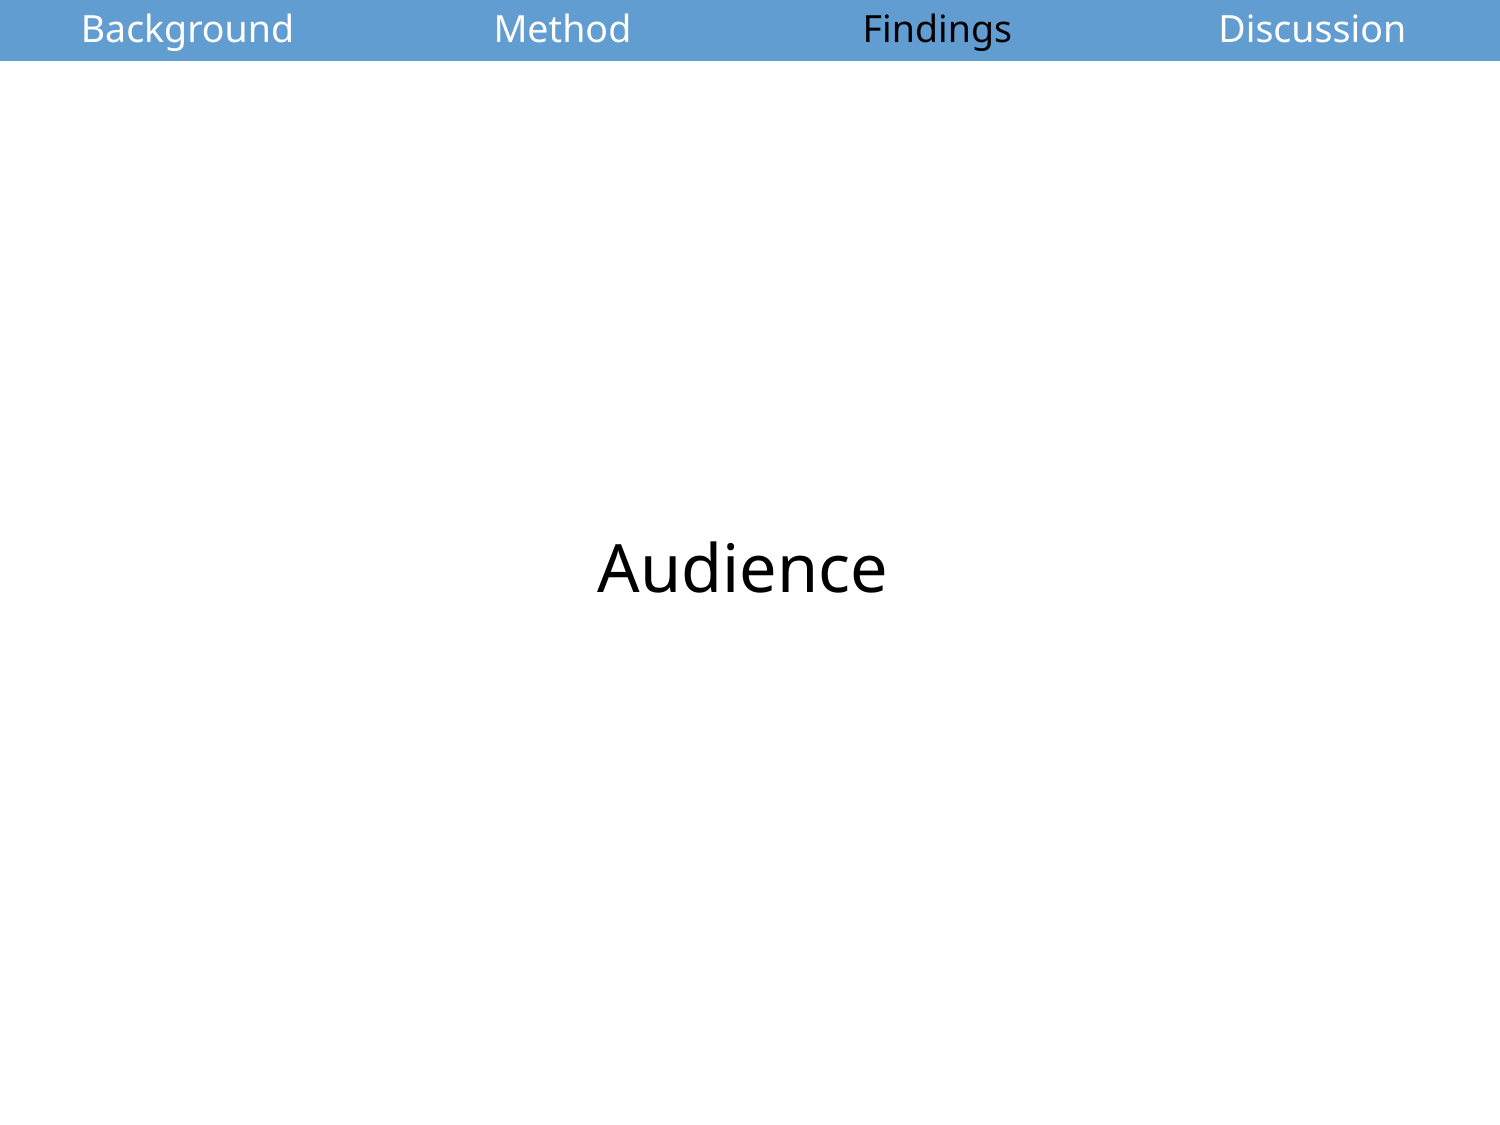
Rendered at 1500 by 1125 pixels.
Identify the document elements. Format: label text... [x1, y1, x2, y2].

table_header Background [0, 0, 375, 61]
table_header Discussion [1125, 0, 1500, 61]
table_header Findings [750, 0, 1125, 61]
table_header Method [375, 0, 750, 61]
text_box Audience [67, 517, 1418, 613]
